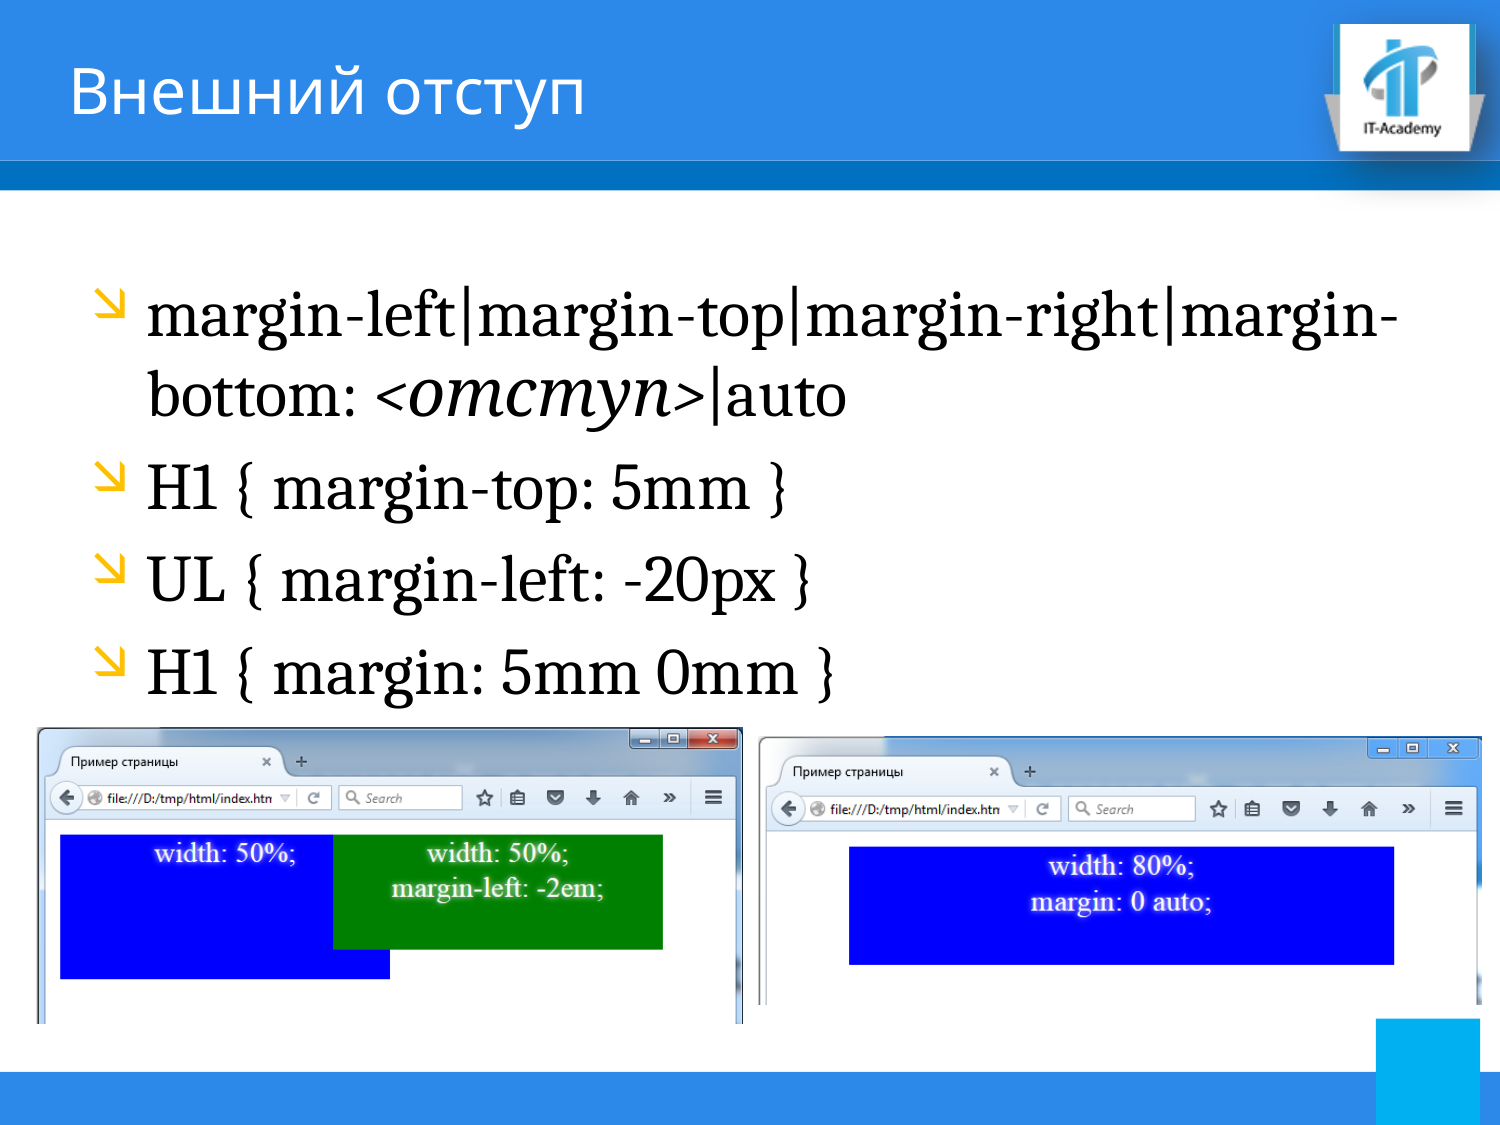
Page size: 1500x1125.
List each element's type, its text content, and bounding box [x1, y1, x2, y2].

picture [36, 727, 744, 1024]
picture [757, 736, 1483, 1006]
picture [1323, 24, 1487, 153]
list margin-left|margin-top|margin-right|margin-bottom: <отступ>|auto H1 { margin-top: 5mm } UL { margin-left: -20px } H1 { margin: 5mm 0mm } [75, 262, 1425, 1005]
title Внешний отступ [53, 42, 1404, 135]
